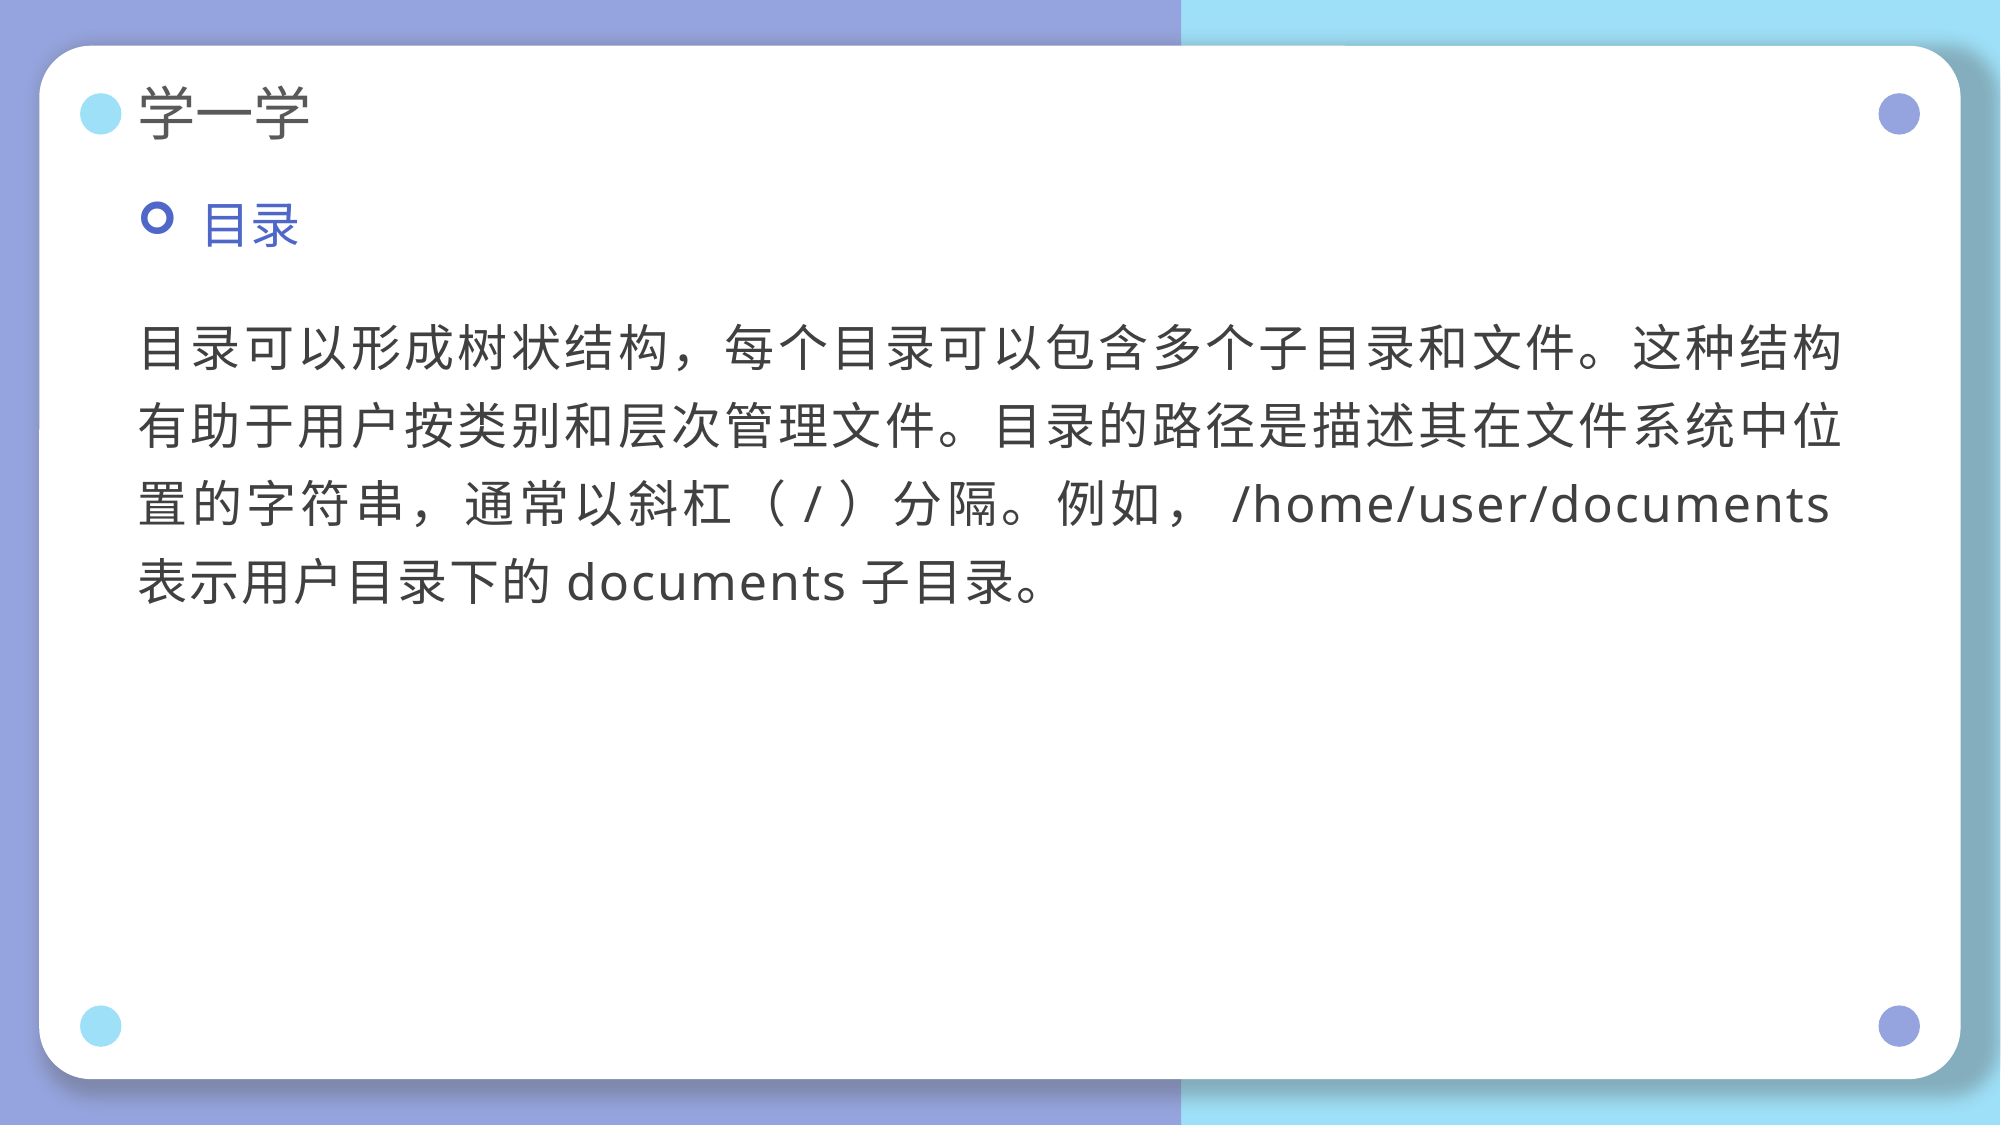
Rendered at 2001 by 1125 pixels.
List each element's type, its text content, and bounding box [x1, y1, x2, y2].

list 目录 [137, 185, 976, 262]
list 目录可以形成树状结构，每个目录可以包含多个子目录和文件。这种结构有助于用户按类别和层次管理文件。目录的路径是描述其在文件系统中位置的字符串，通常以斜杠（/）分隔。例如，/home/user/documents表示用户目录下的documents子目录。 [137, 291, 1845, 891]
title 学一学 [137, 77, 976, 157]
